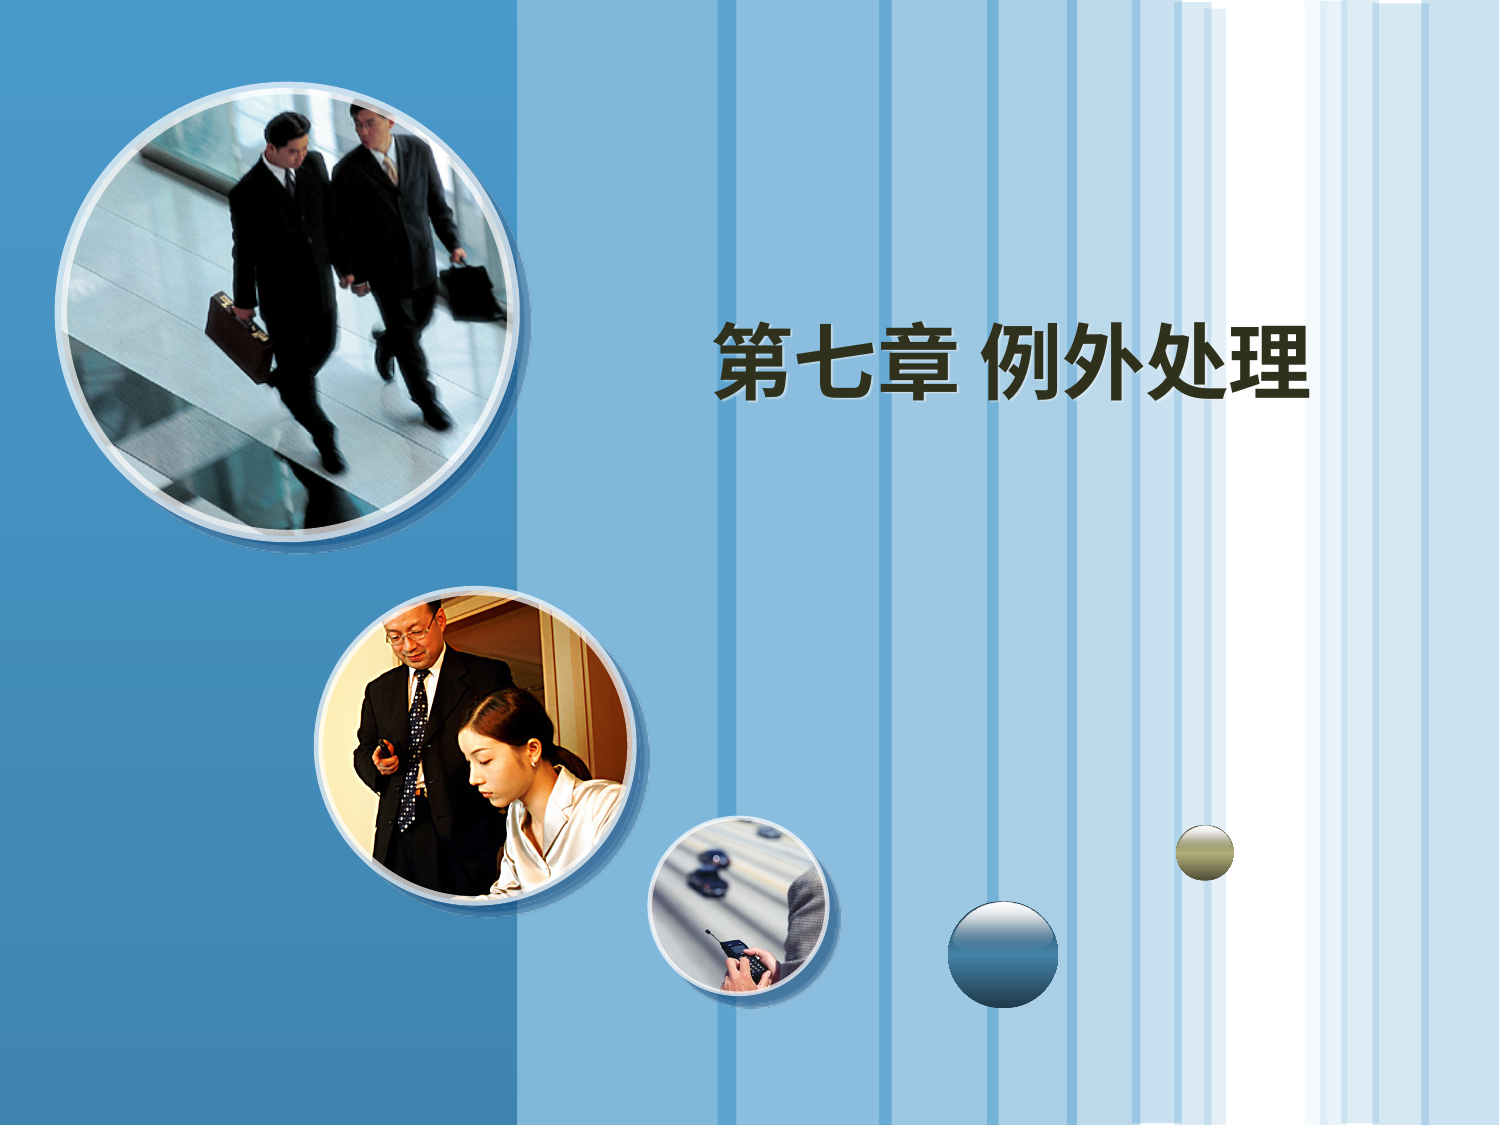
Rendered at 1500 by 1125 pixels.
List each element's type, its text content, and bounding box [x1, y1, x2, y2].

text_box [60, 87, 514, 536]
text_box [318, 590, 633, 901]
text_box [1176, 824, 1234, 881]
title 第七章 例外处理 [558, 240, 1465, 482]
text_box [649, 817, 828, 994]
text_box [948, 901, 1059, 1009]
